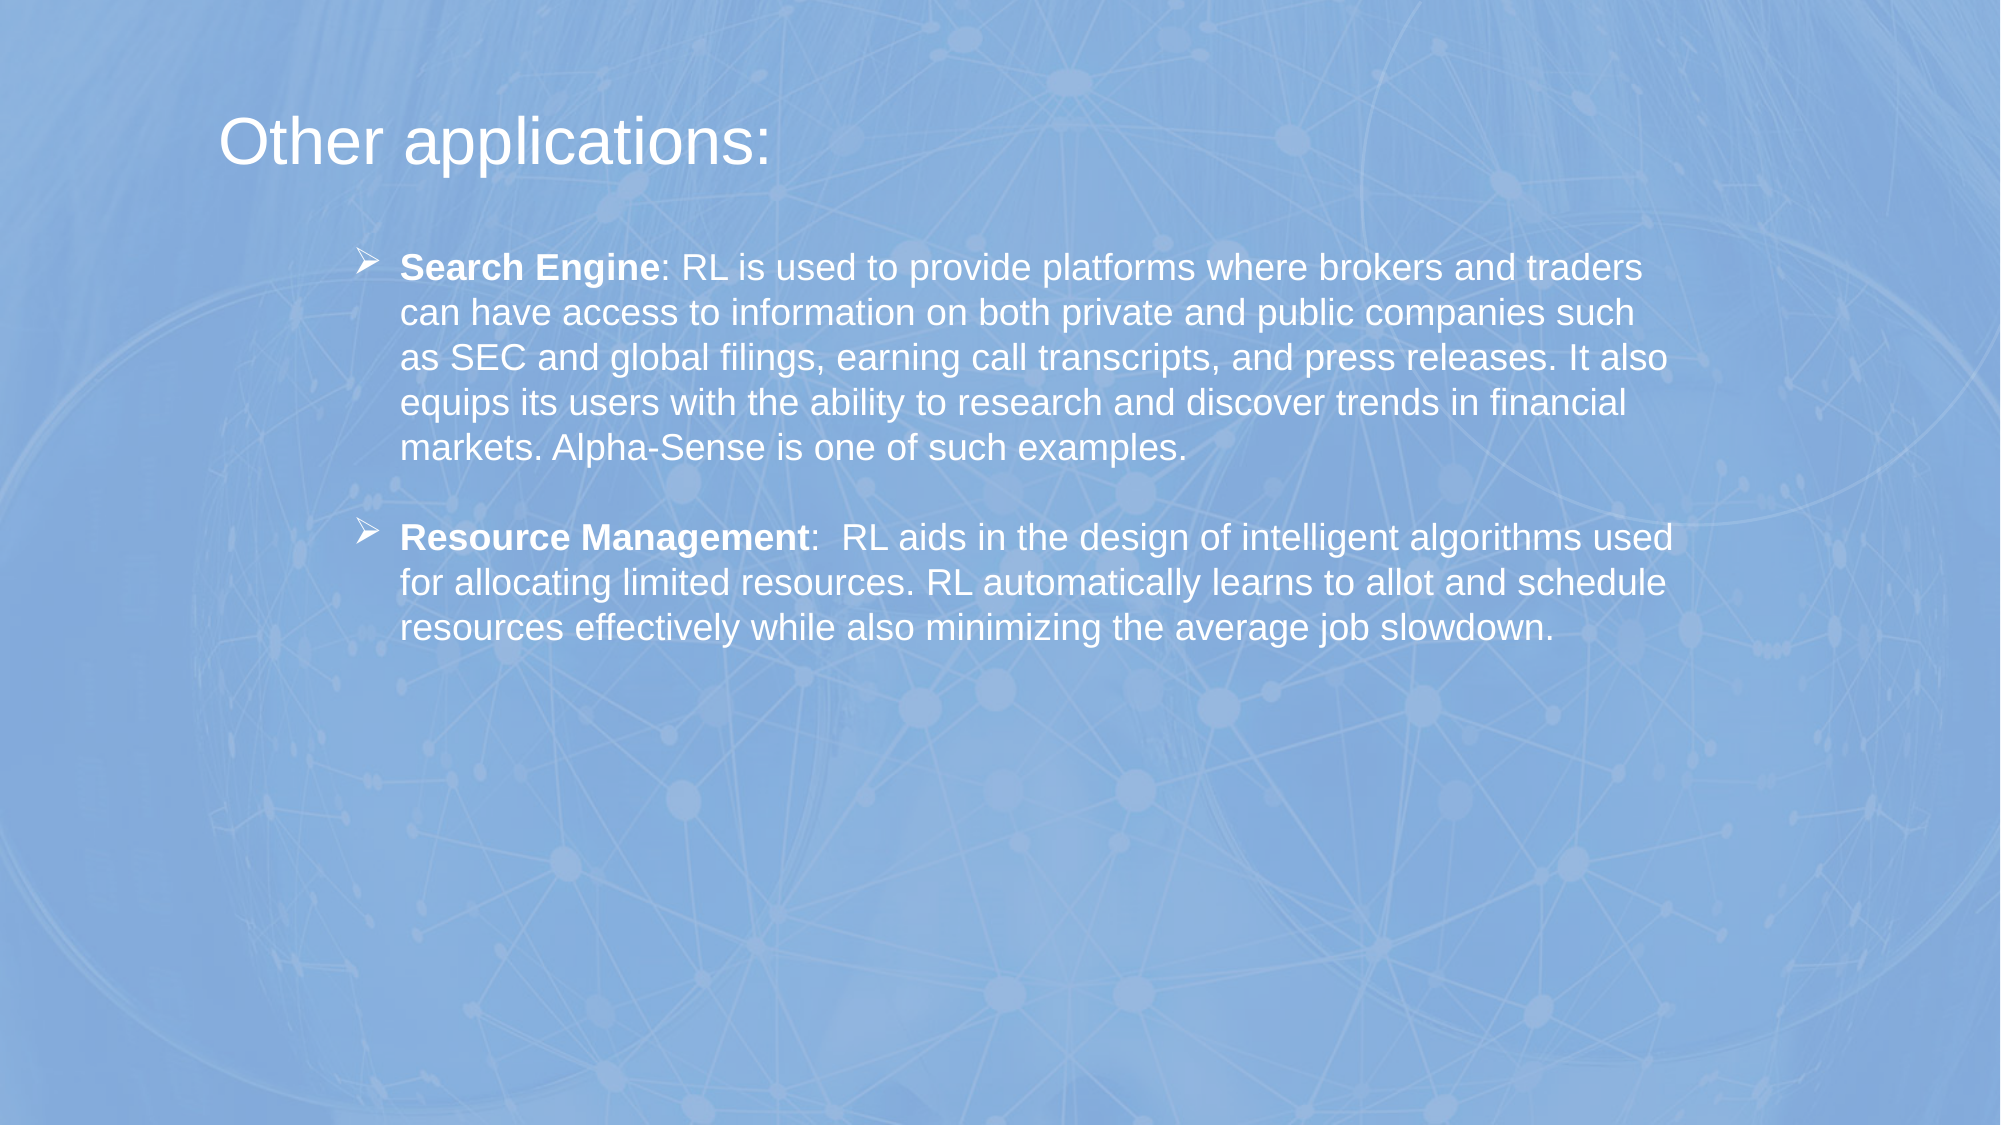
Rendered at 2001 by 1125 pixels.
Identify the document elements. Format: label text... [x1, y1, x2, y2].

text_box Other applications: [203, 90, 1710, 186]
text_box Search Engine: RL is used to provide platforms where brokers and traders can have access to information on both private and public companies such as SEC and global filings, earning call transcripts, and press releases. It also equips its users with the ability to research and discover trends in financial markets. Alpha-Sense is one of such examples. Resource Management: RL aids in the design of intelligent algorithms used for allocating limited resources. RL automatically learns to allot and schedule resources effectively while also minimizing the average job slowdown. [338, 235, 1693, 656]
